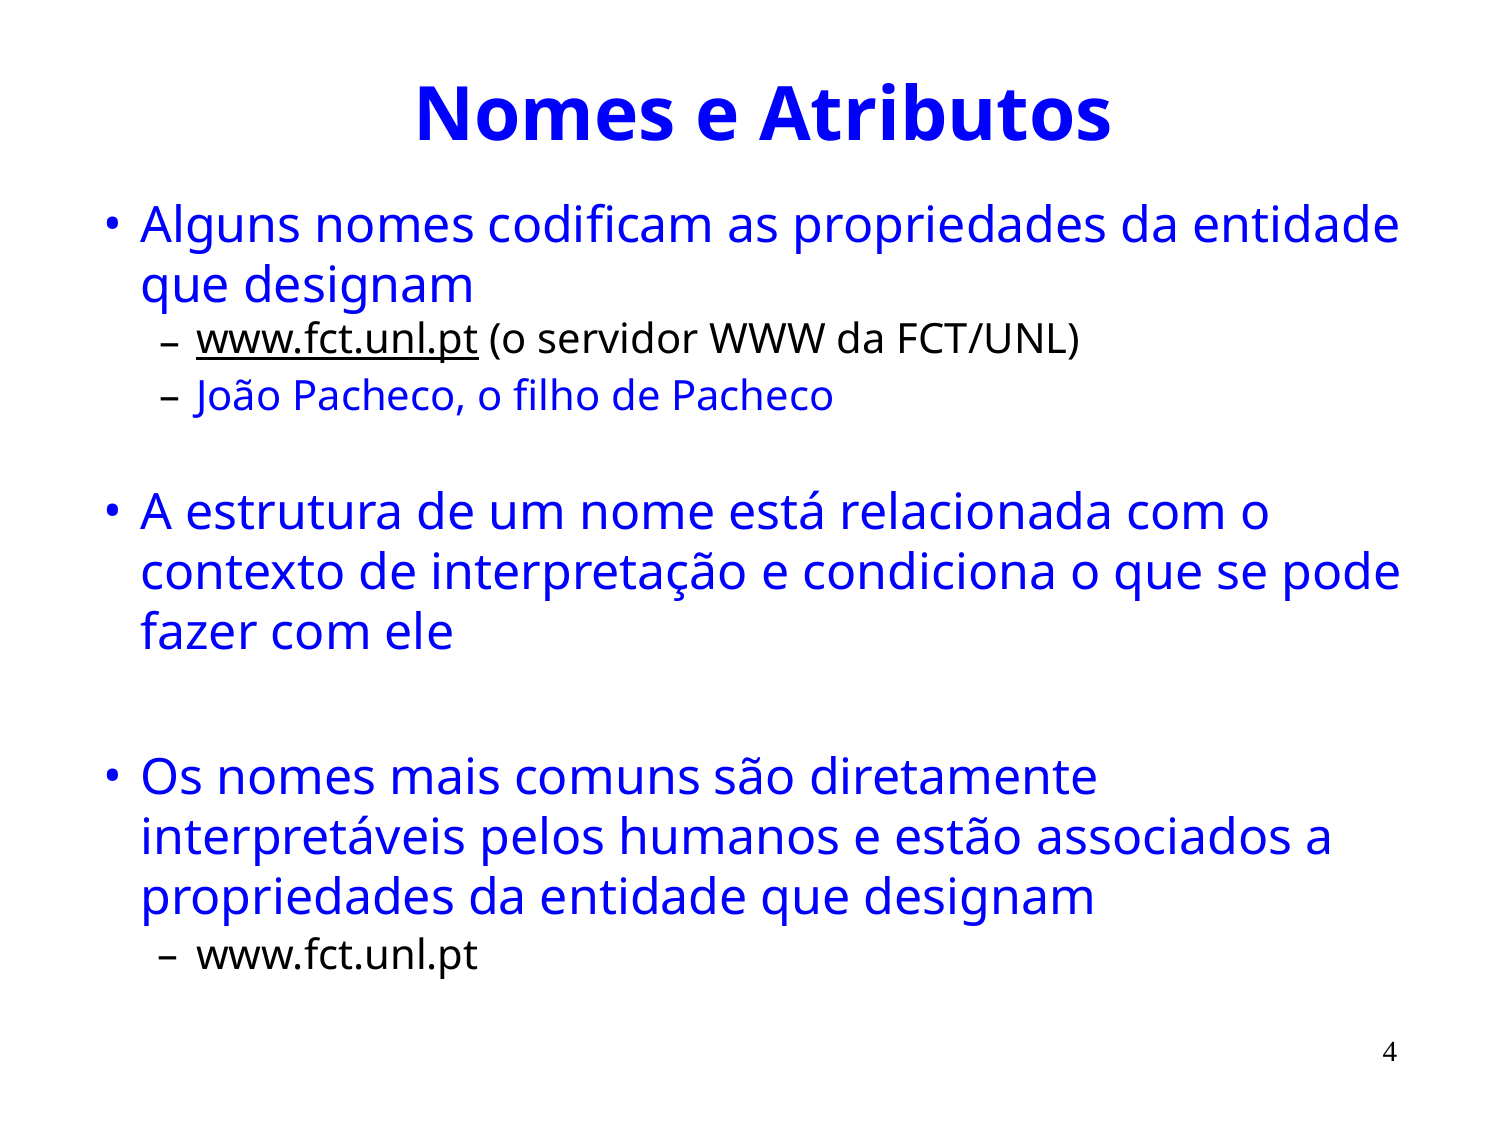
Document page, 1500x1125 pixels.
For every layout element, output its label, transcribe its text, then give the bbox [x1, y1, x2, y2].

list Alguns nomes codificam as propriedades da entidade que designam www.fct.unl.pt (o servidor WWW da FCT/UNL) João Pacheco, o filho de Pacheco A estrutura de um nome está relacionada com o contexto de interpretação e condiciona o que se pode fazer com ele Os nomes mais comuns são diretamente interpretáveis pelos humanos e estão associados a propriedades da entidade que designam www.fct.unl.pt [88, 184, 1439, 1047]
text_box Nomes e Atributos [75, 54, 1451, 168]
slide_number 4 [1262, 1047, 1413, 1088]
